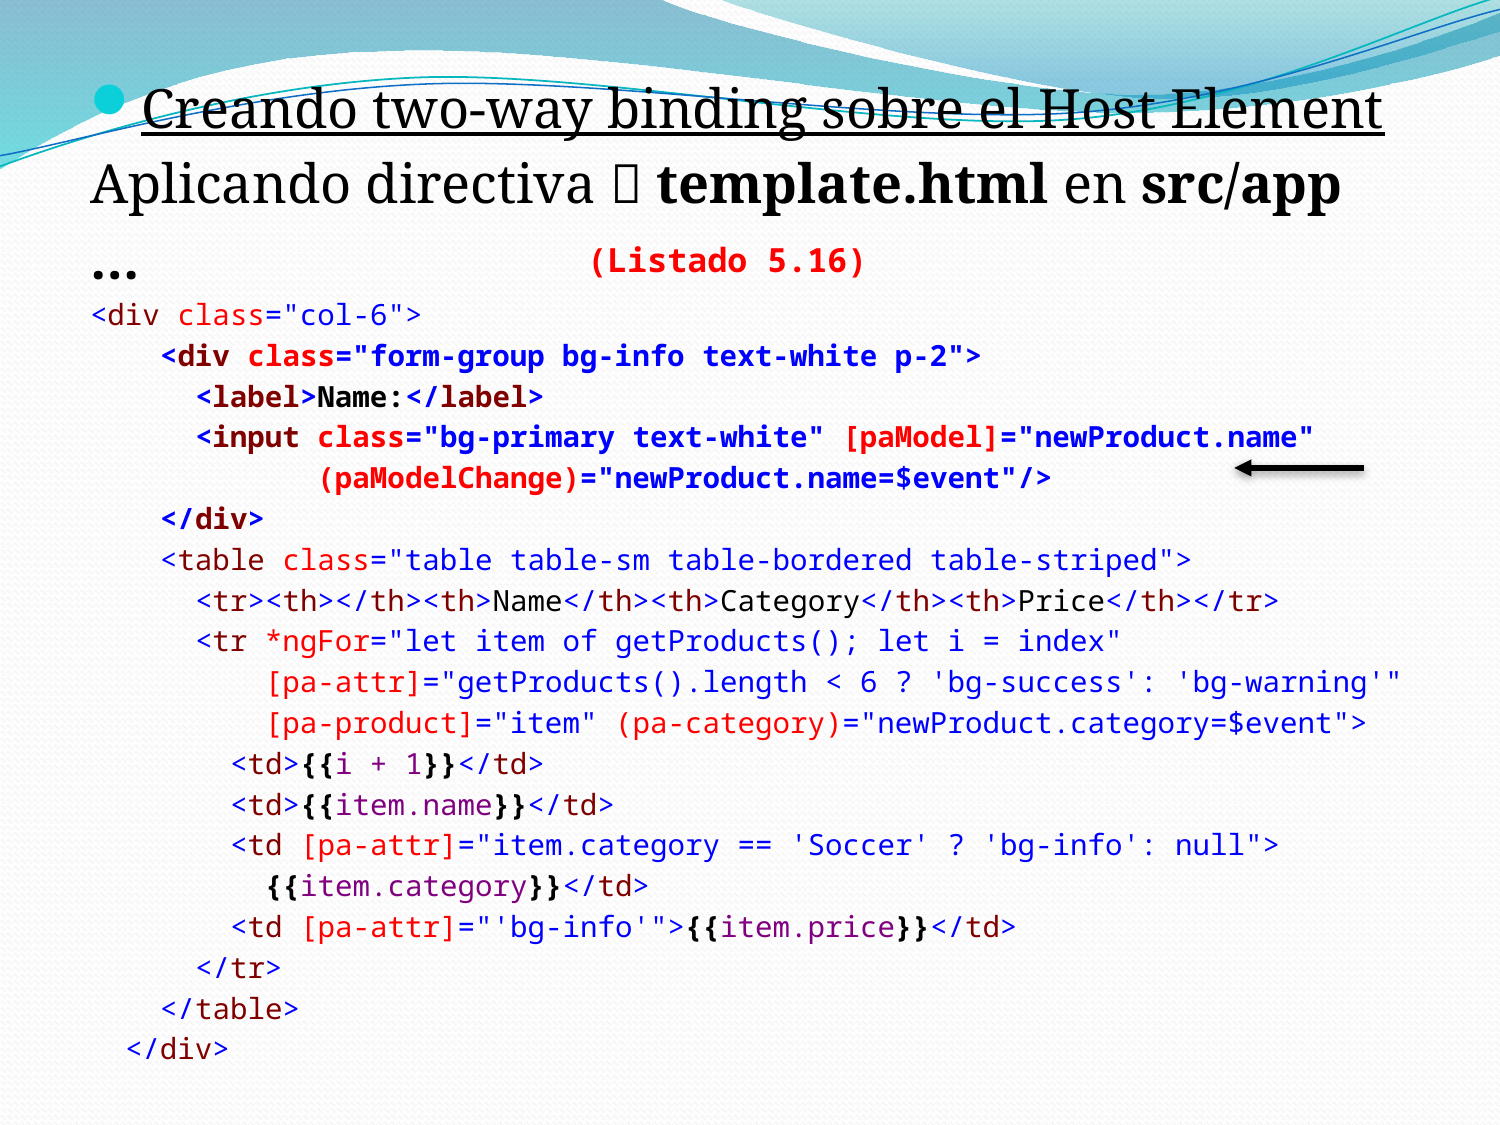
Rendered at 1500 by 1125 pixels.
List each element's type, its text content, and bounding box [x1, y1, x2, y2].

list Creando two-way binding sobre el Host Element Aplicando directiva  template.html en src/app … <div class="col-6"> <div class="form-group bg-info text-white p-2"> <label>Name:</label> <input class="bg-primary text-white" [paModel]="newProduct.name" (paModelChange)="newProduct.name=$event"/> </div> <table class="table table-sm table-bordered table-striped"> <tr><th></th><th>Name</th><th>Category</th><th>Price</th></tr> <tr *ngFor="let item of getProducts(); let i = index" [pa-attr]="getProducts().length < 6 ? 'bg-success': 'bg-warning'" [pa-product]="item" (pa-category)="newProduct.category=$event"> <td>{{i + 1}}</td> <td>{{item.name}}</td> <td [pa-attr]="item.category == 'Soccer' ? 'bg-info': null"> {{item.category}}</td> <td [pa-attr]="'bg-info'">{{item.price}}</td> </tr> </table> </div> [74, 66, 1426, 1038]
text_box (Listado 5.16) [572, 231, 1046, 287]
